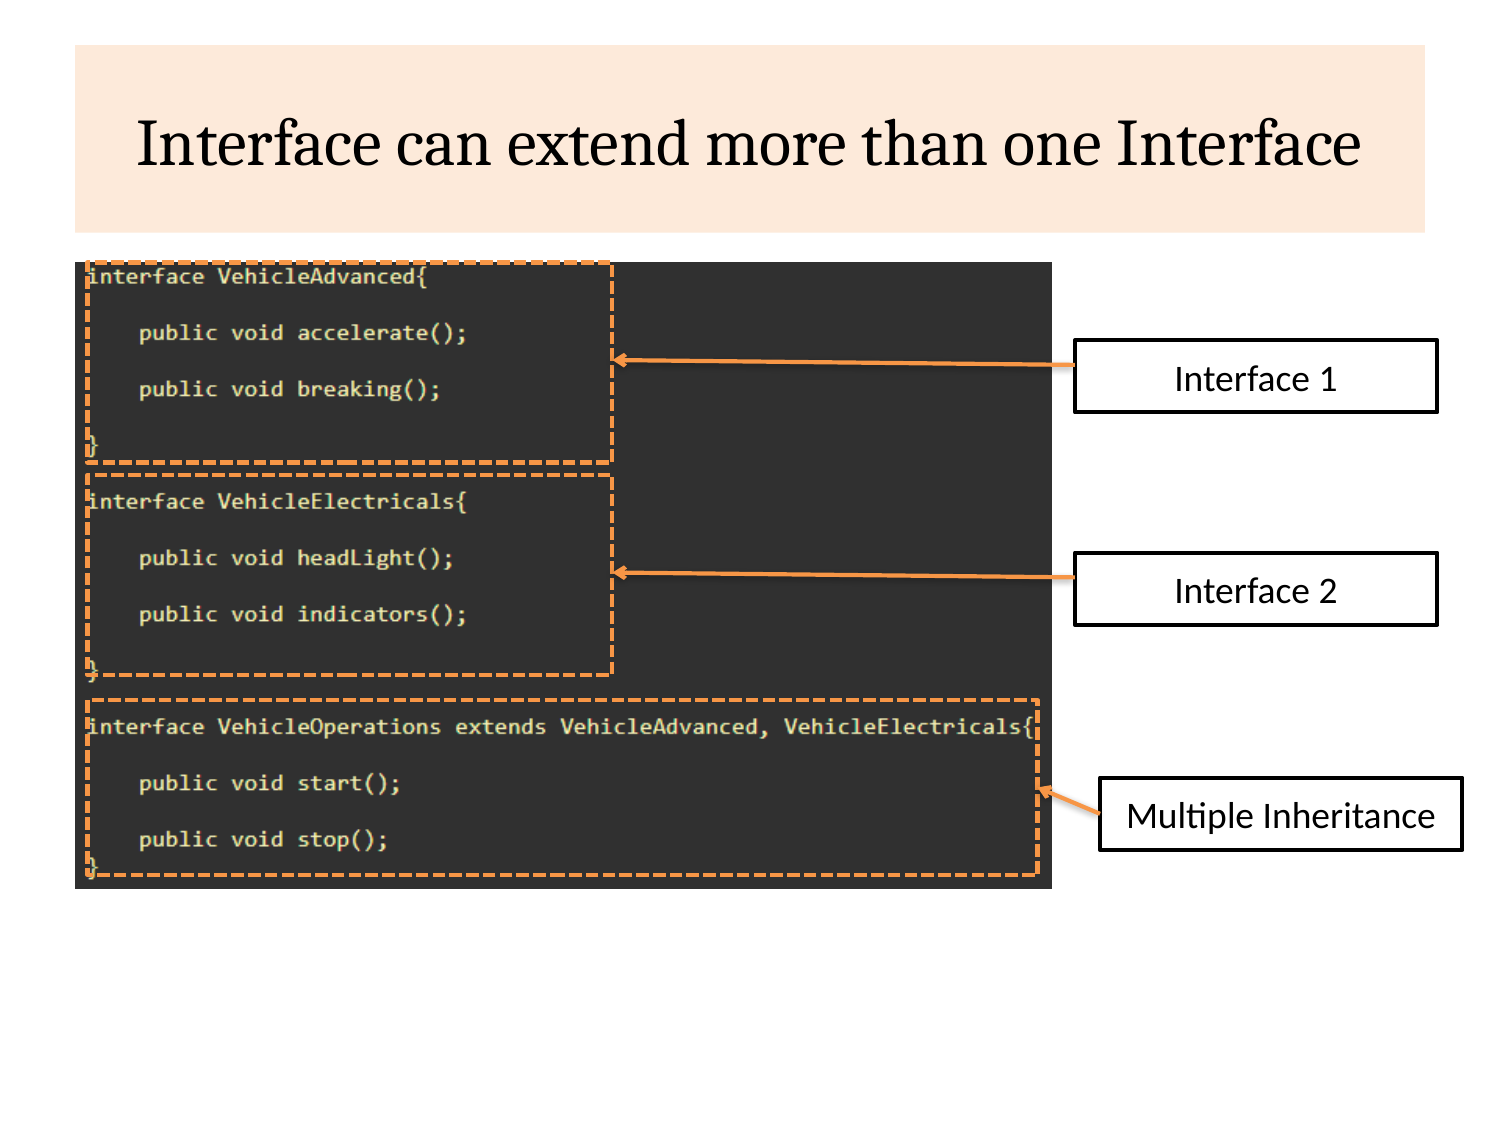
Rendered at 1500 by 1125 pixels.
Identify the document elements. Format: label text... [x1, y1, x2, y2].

text_box Multiple Inheritance [1098, 776, 1464, 852]
picture [74, 262, 1052, 890]
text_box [612, 572, 1076, 578]
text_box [1037, 787, 1101, 815]
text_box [612, 359, 1076, 366]
text_box Interface 2 [1073, 551, 1439, 627]
title Interface can extend more than one Interface [75, 45, 1425, 233]
text_box Interface 1 [1073, 338, 1439, 414]
